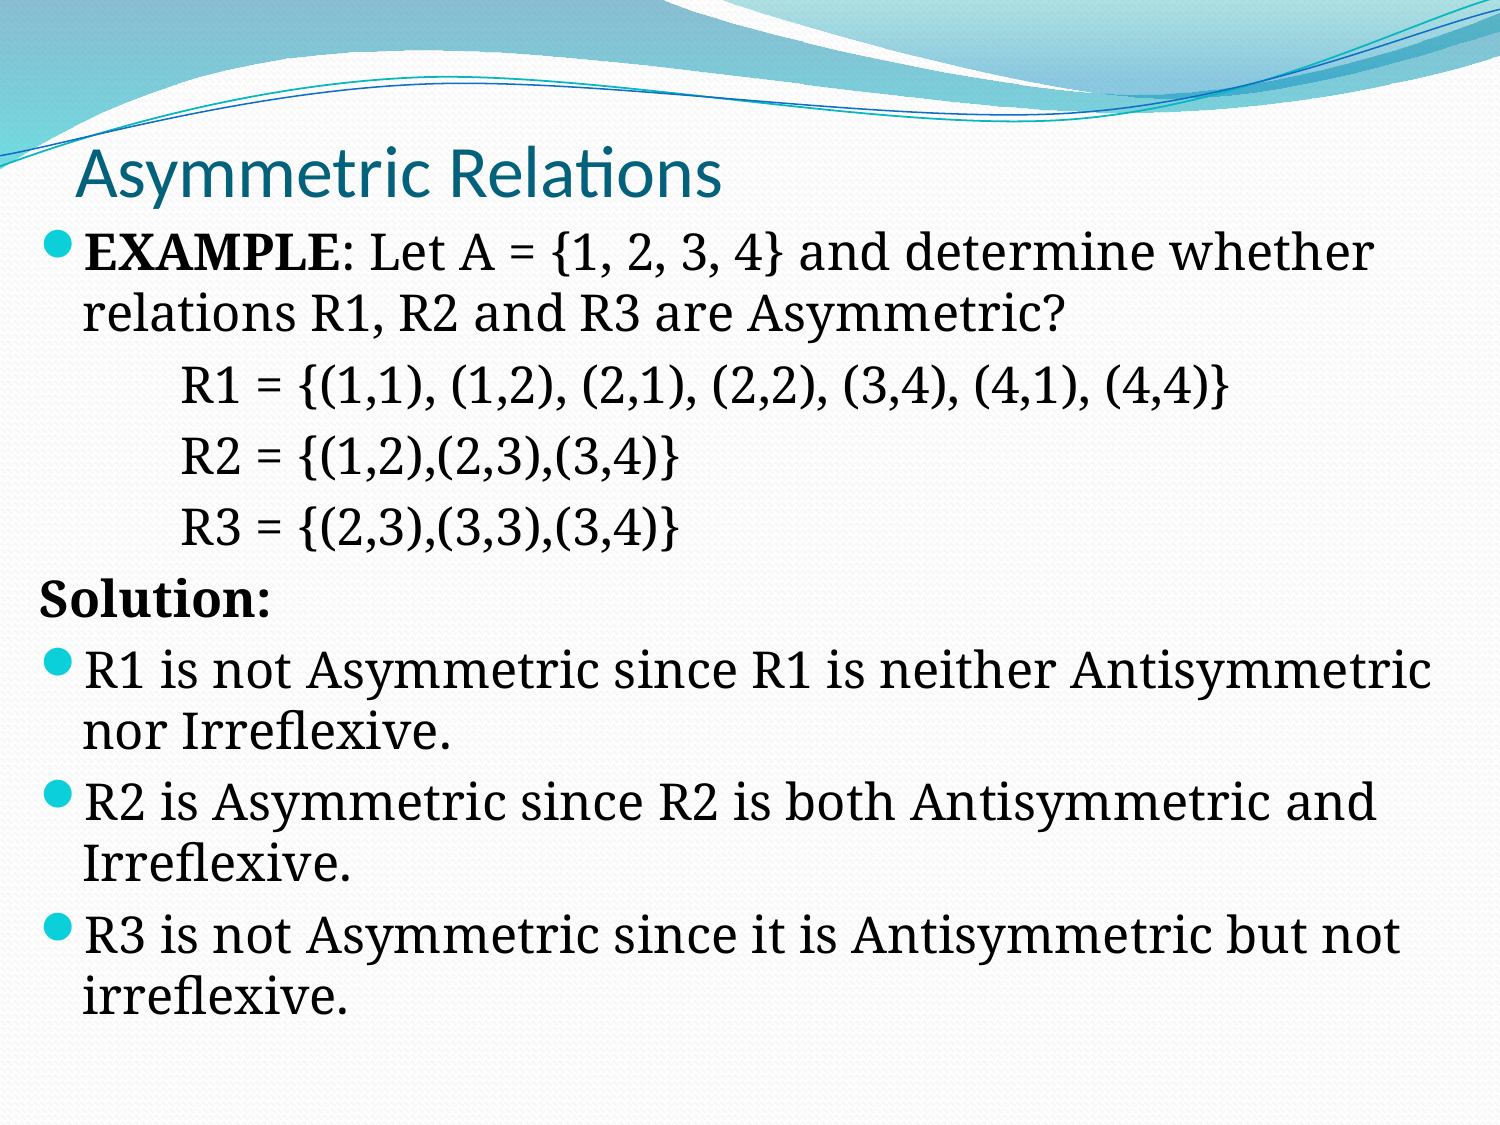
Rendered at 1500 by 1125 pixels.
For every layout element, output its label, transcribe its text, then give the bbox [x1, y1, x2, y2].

title Asymmetric Relations [75, 115, 1425, 212]
list EXAMPLE: Let A = {1, 2, 3, 4} and determine whether relations R1, R2 and R3 are Asymmetric? R1 = {(1,1), (1,2), (2,1), (2,2), (3,4), (4,1), (4,4)} R2 = {(1,2),(2,3),(3,4)} R3 = {(2,3),(3,3),(3,4)} Solution: R1 is not Asymmetric since R1 is neither Antisymmetric nor Irreflexive. R2 is Asymmetric since R2 is both Antisymmetric and Irreflexive. R3 is not Asymmetric since it is Antisymmetric but not irreflexive. [24, 212, 1450, 1038]
